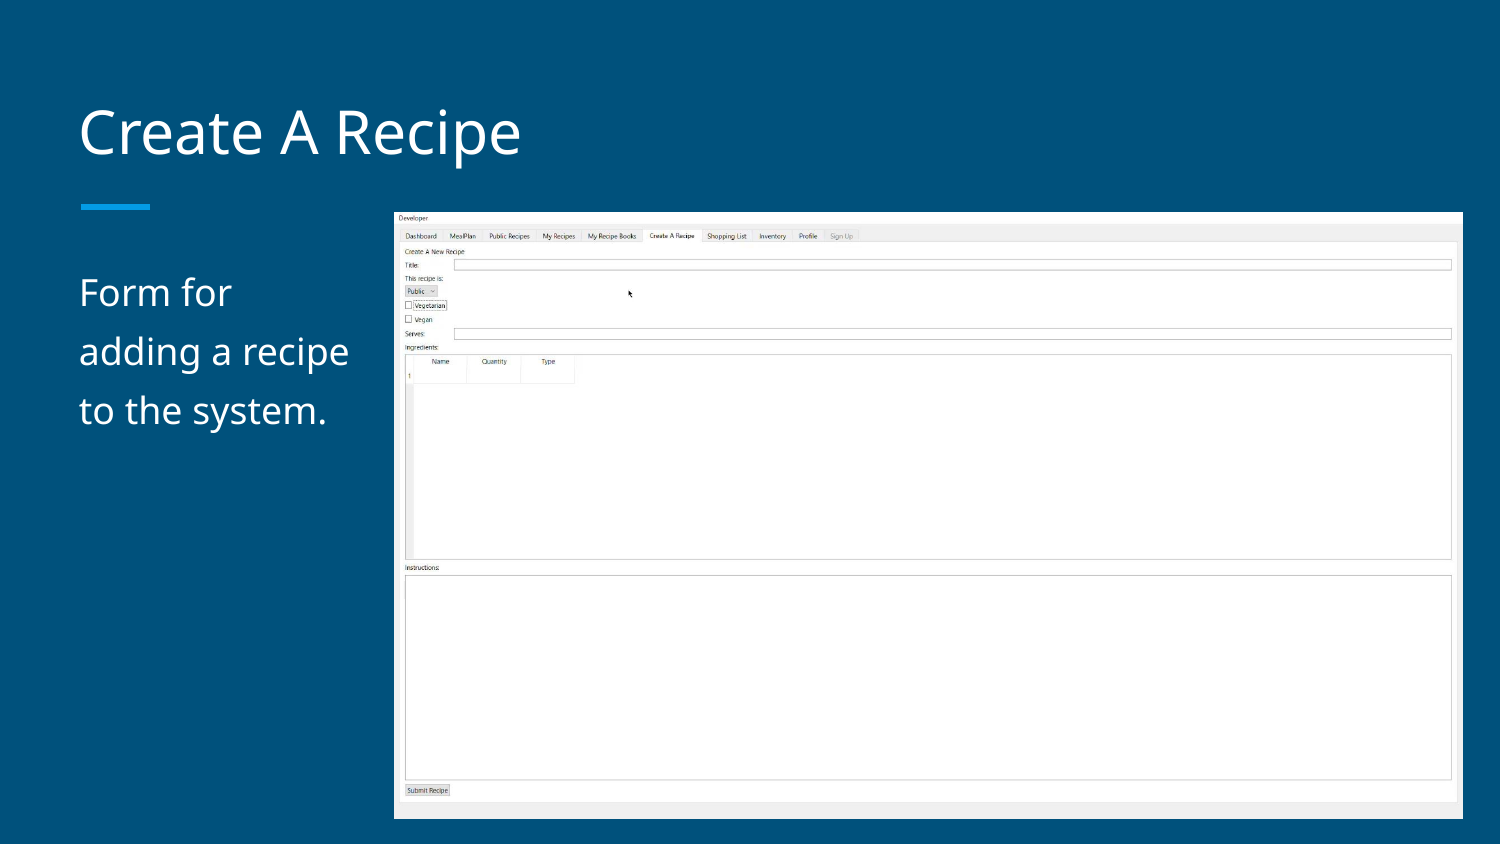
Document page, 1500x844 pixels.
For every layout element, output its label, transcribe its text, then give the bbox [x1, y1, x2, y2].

picture [395, 213, 1462, 818]
title Create A Recipe [63, 75, 1437, 188]
list Form for adding a recipe to the system. [63, 244, 370, 750]
